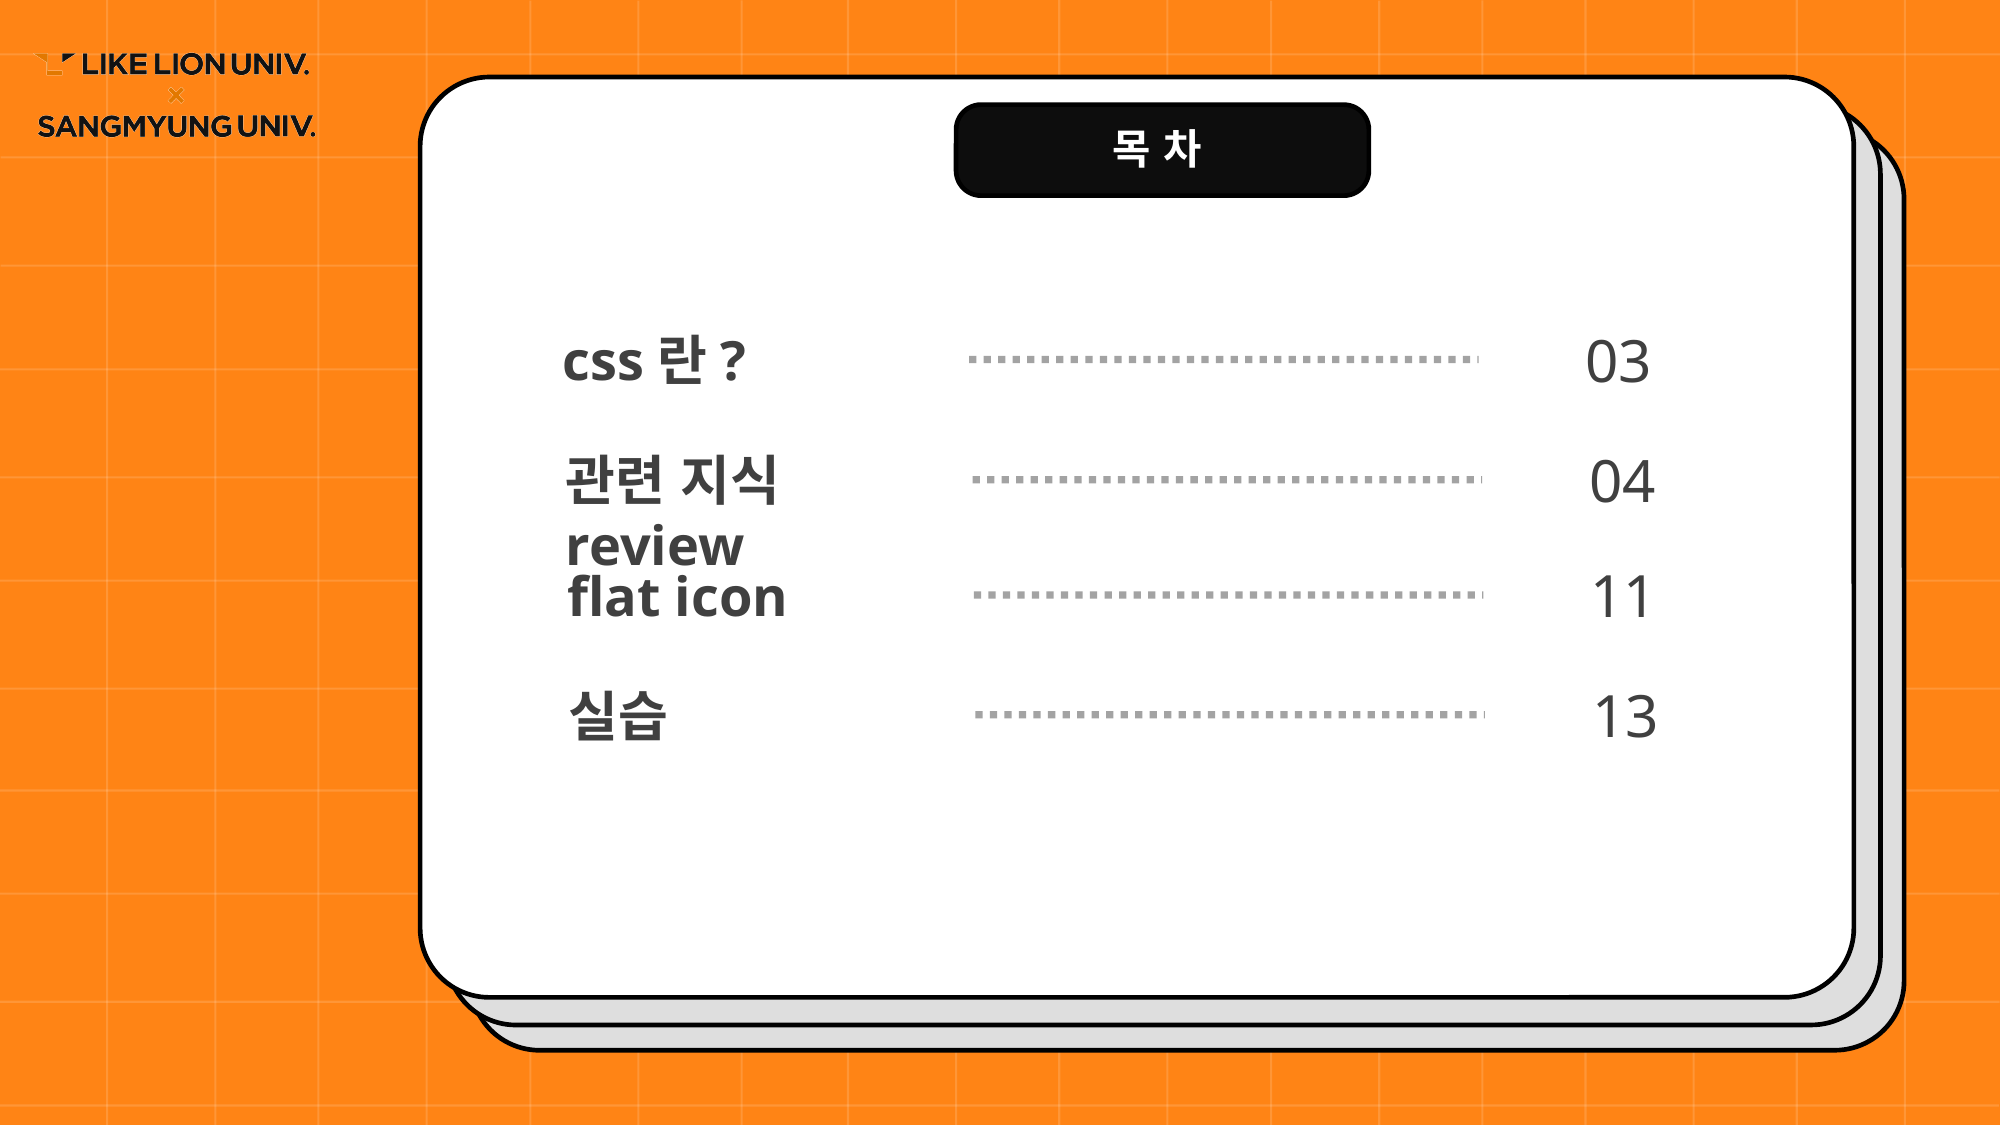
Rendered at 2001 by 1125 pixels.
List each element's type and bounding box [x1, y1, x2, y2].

text_box [420, 76, 1905, 1051]
text_box [0, 0, 2000, 1125]
text_box [547, 316, 1745, 403]
text_box [956, 104, 1369, 196]
text_box [552, 552, 1750, 639]
text_box [553, 671, 1752, 758]
picture [32, 39, 317, 152]
text_box [551, 436, 1749, 523]
